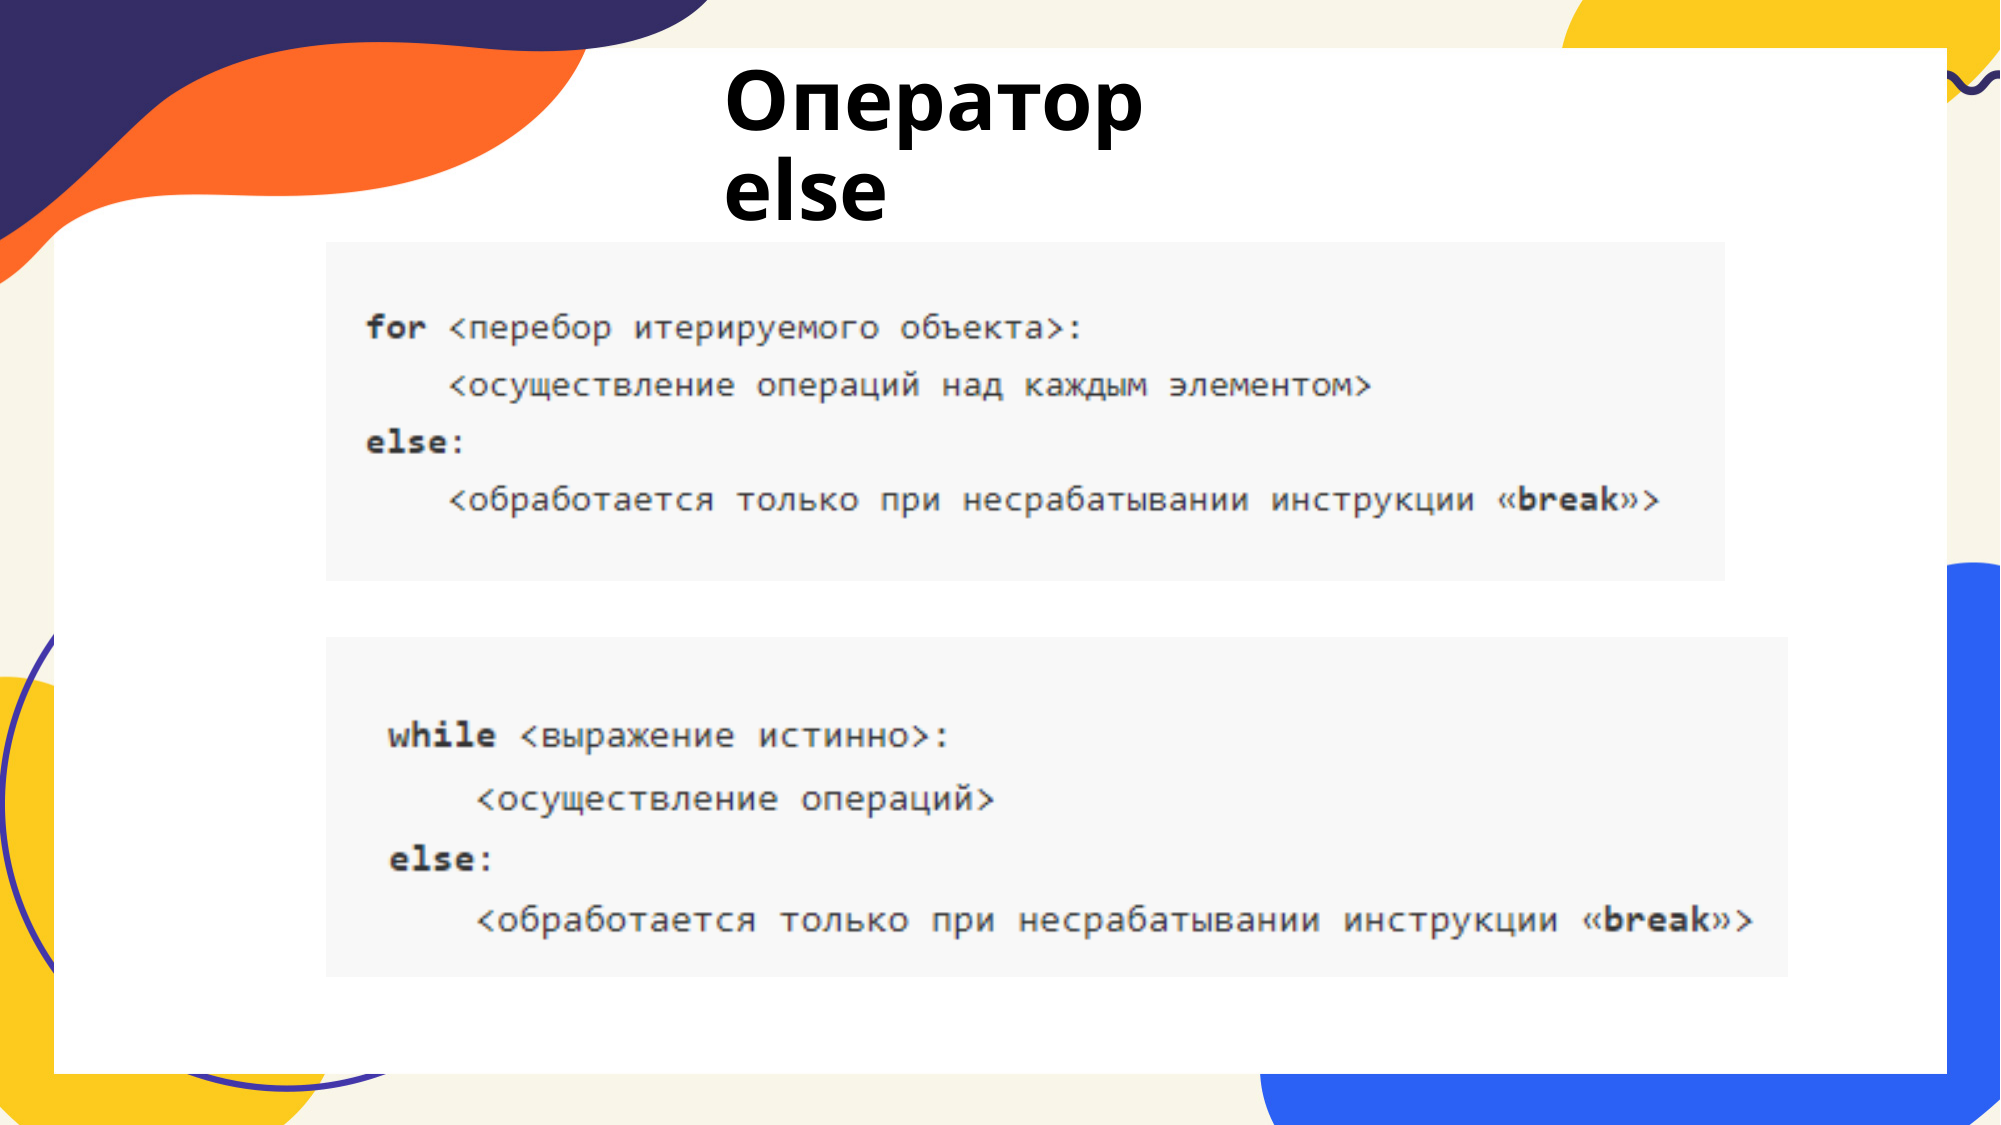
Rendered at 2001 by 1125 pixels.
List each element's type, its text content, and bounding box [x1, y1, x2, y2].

picture [0, 0, 2000, 1125]
title Оператор else [708, 39, 1317, 242]
